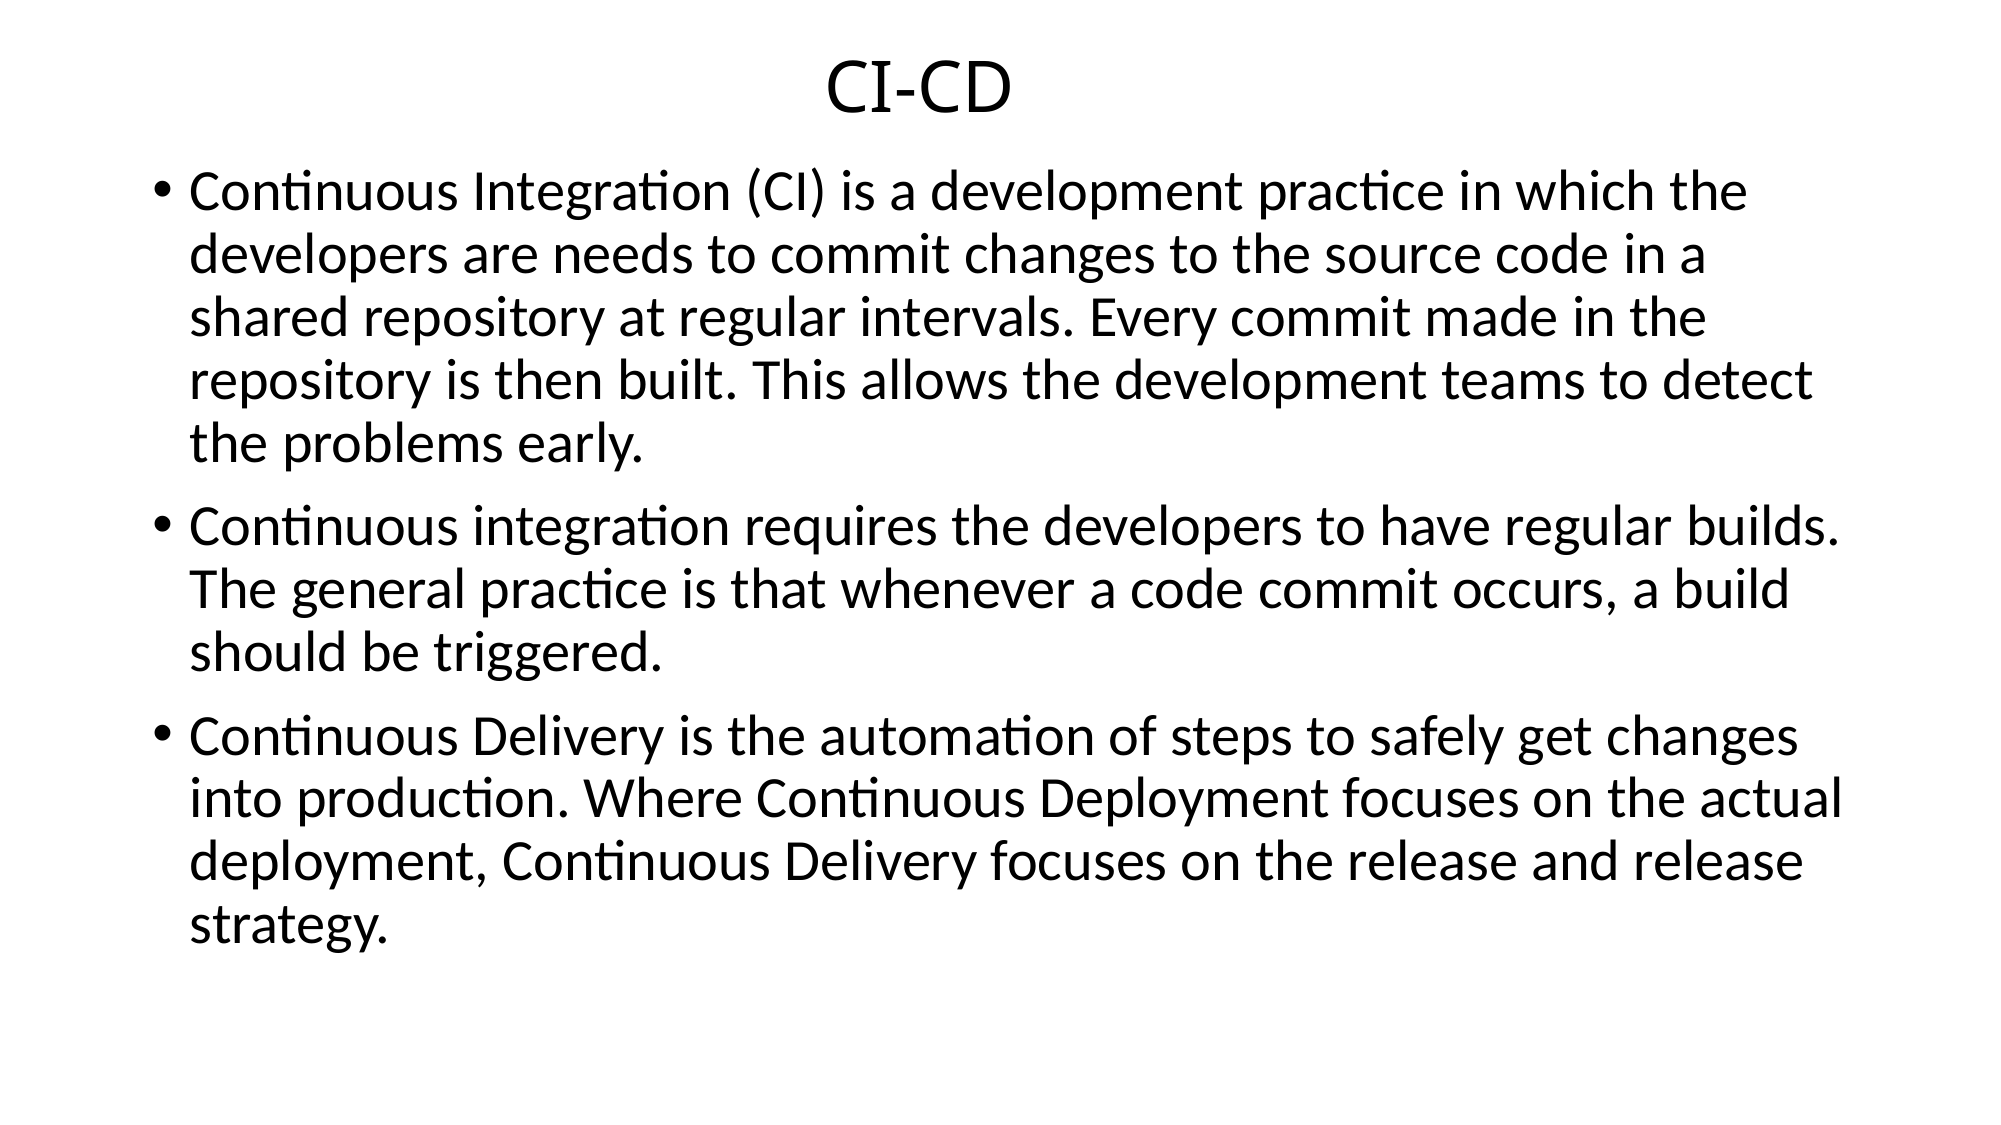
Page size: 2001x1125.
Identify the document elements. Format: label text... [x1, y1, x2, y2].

title CI-CD [809, 42, 1107, 136]
list Continuous Integration (CI) is a development practice in which the developers are needs to commit changes to the source code in a shared repository at regular intervals. Every commit made in the repository is then built. This allows the development teams to detect the problems early. Continuous integration requires the developers to have regular builds. The general practice is that whenever a code commit occurs, a build should be triggered. Continuous Delivery is the automation of steps to safely get changes into production. Where Continuous Deployment focuses on the actual deployment, Continuous Delivery focuses on the release and release strategy. [137, 152, 1863, 1092]
